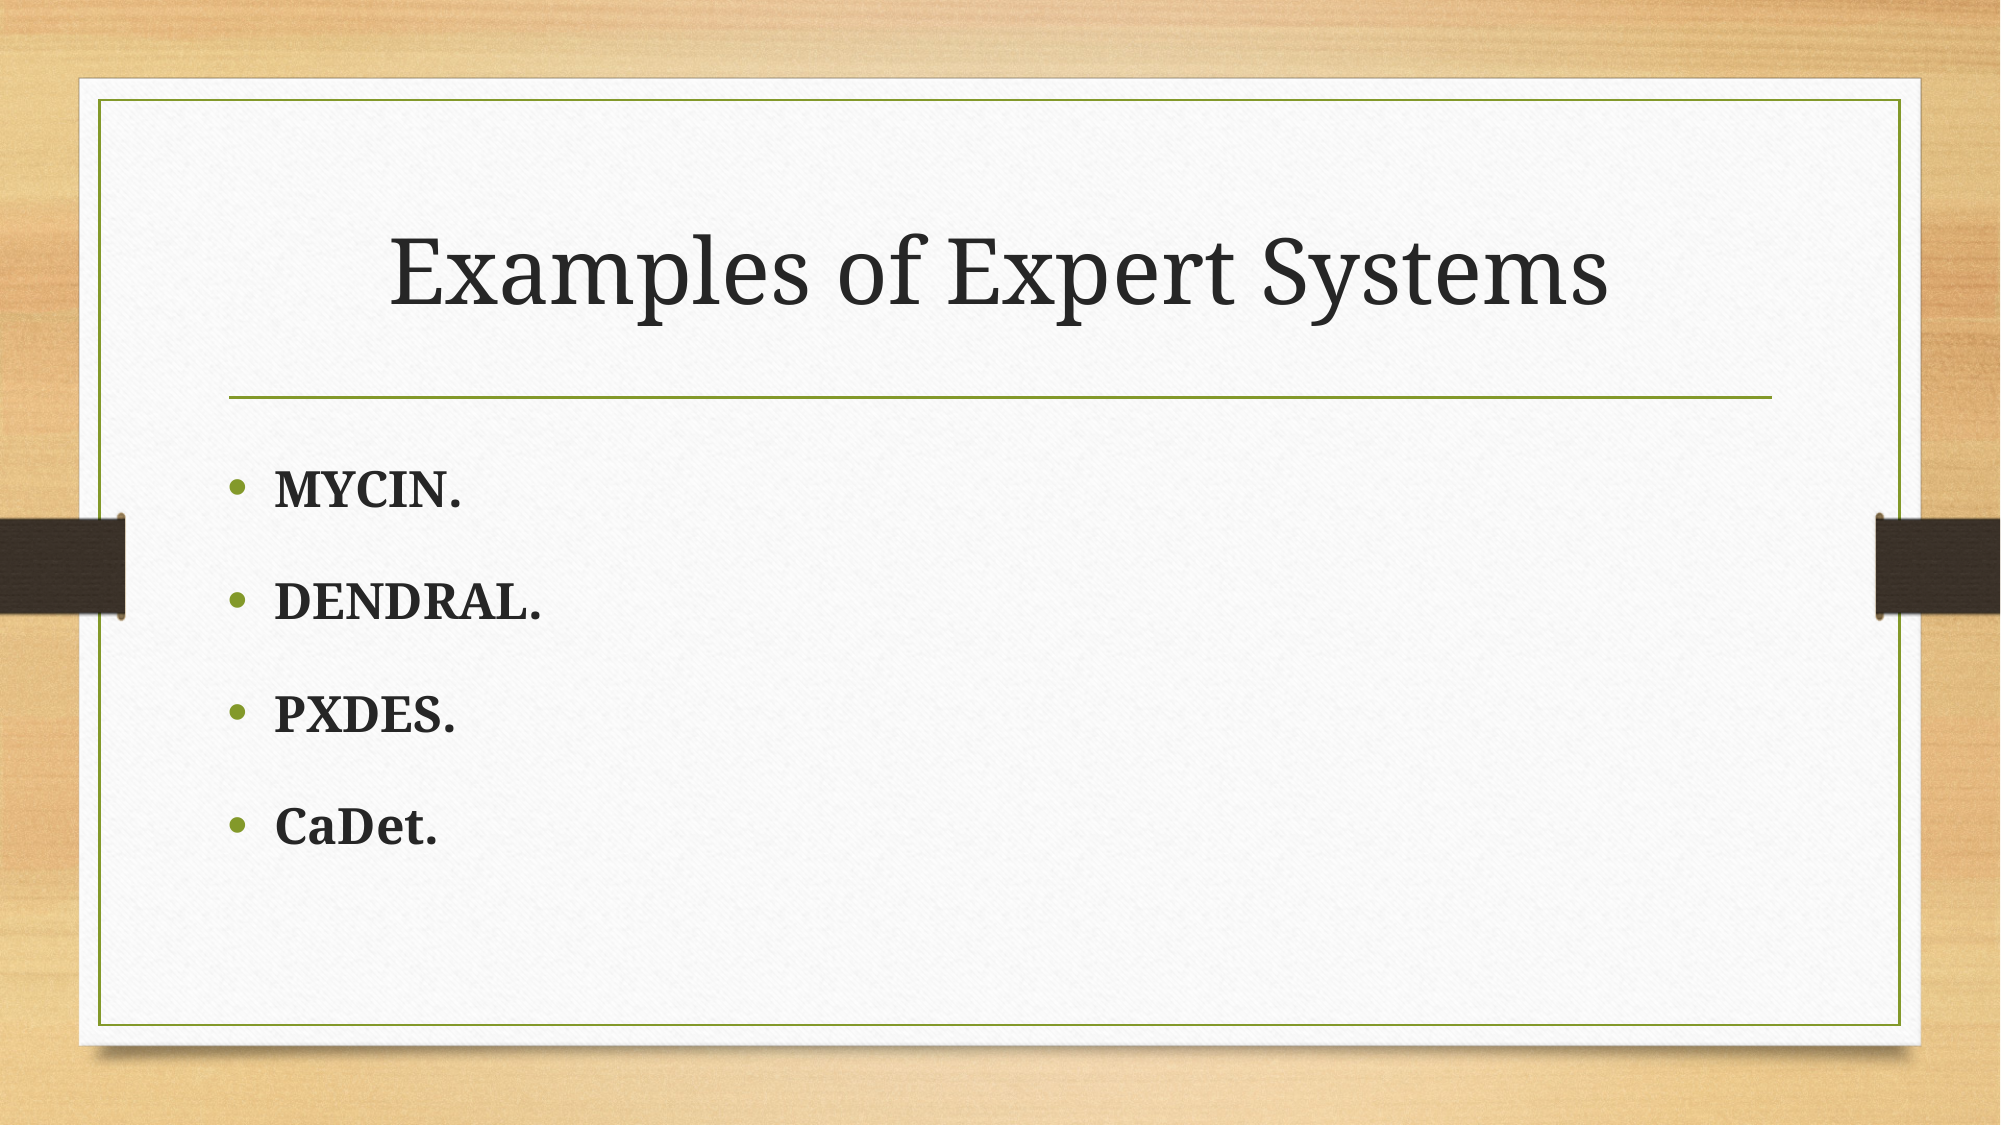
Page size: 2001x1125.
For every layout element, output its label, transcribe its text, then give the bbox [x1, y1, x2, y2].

picture [0, 0, 2001, 1125]
list MYCIN. DENDRAL. PXDES. CaDet. [212, 419, 1788, 964]
title Examples of Expert Systems [212, 161, 1788, 375]
